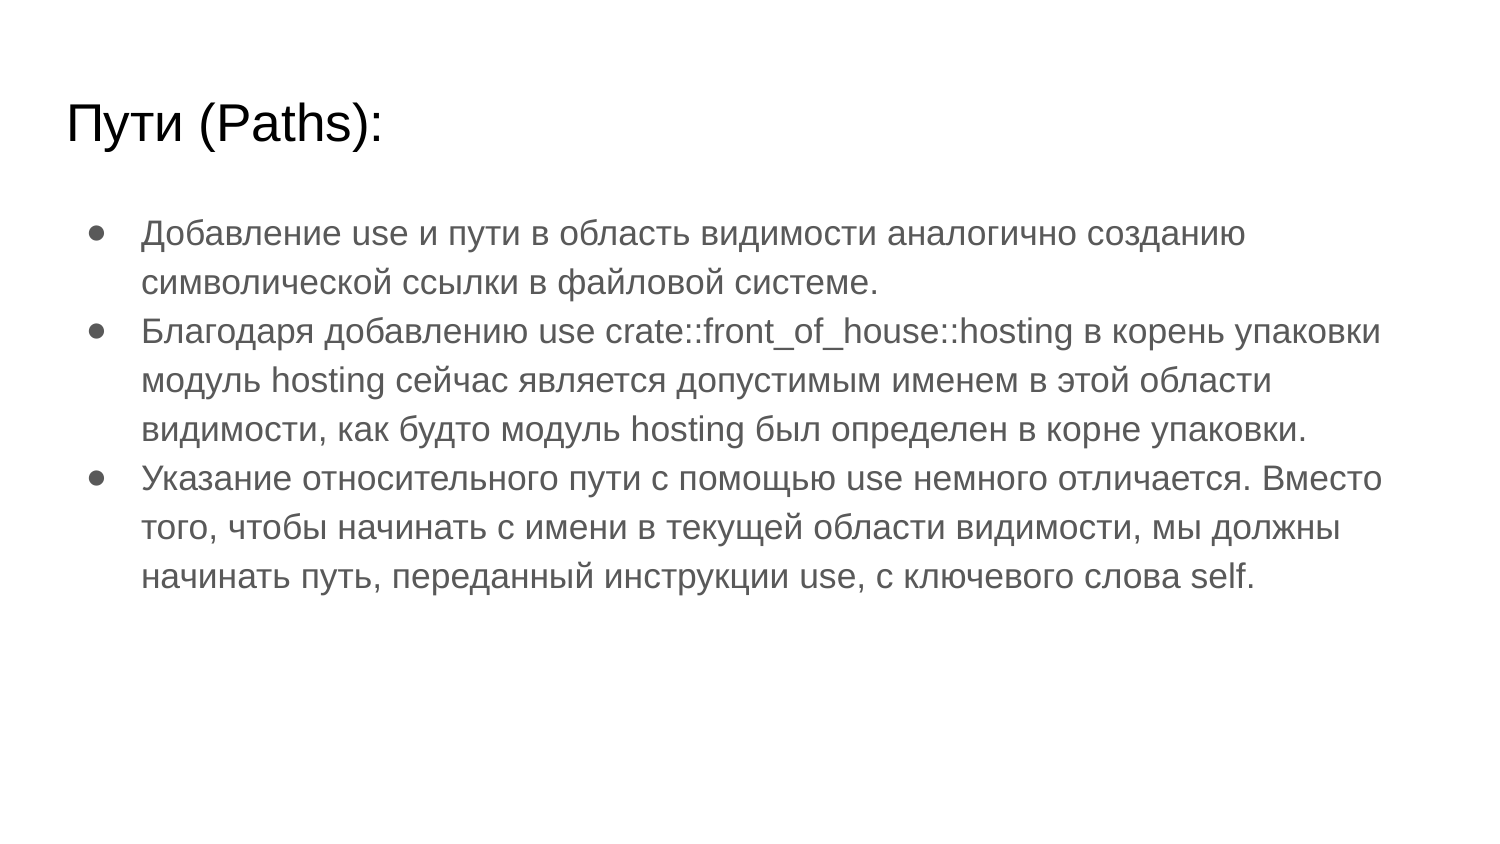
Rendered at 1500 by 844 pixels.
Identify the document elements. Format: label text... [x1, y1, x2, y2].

list Добавление use и пути в область видимости аналогично созданию символической ссылки в файловой системе. Благодаря добавлению use crate::front_of_house::hosting в корень упаковки модуль hosting сейчас является допустимым именем в этой области видимости, как будто модуль hosting был определен в кор­не упаковки. Указание относительного пути с помощью use немного отличается. Вместо того, чтобы начинать с имени в текущей области видимости, мы должны начинать путь, переданный инструкции use, с ключевого слова self. [51, 189, 1449, 750]
title Пути (Paths): [51, 72, 1449, 167]
